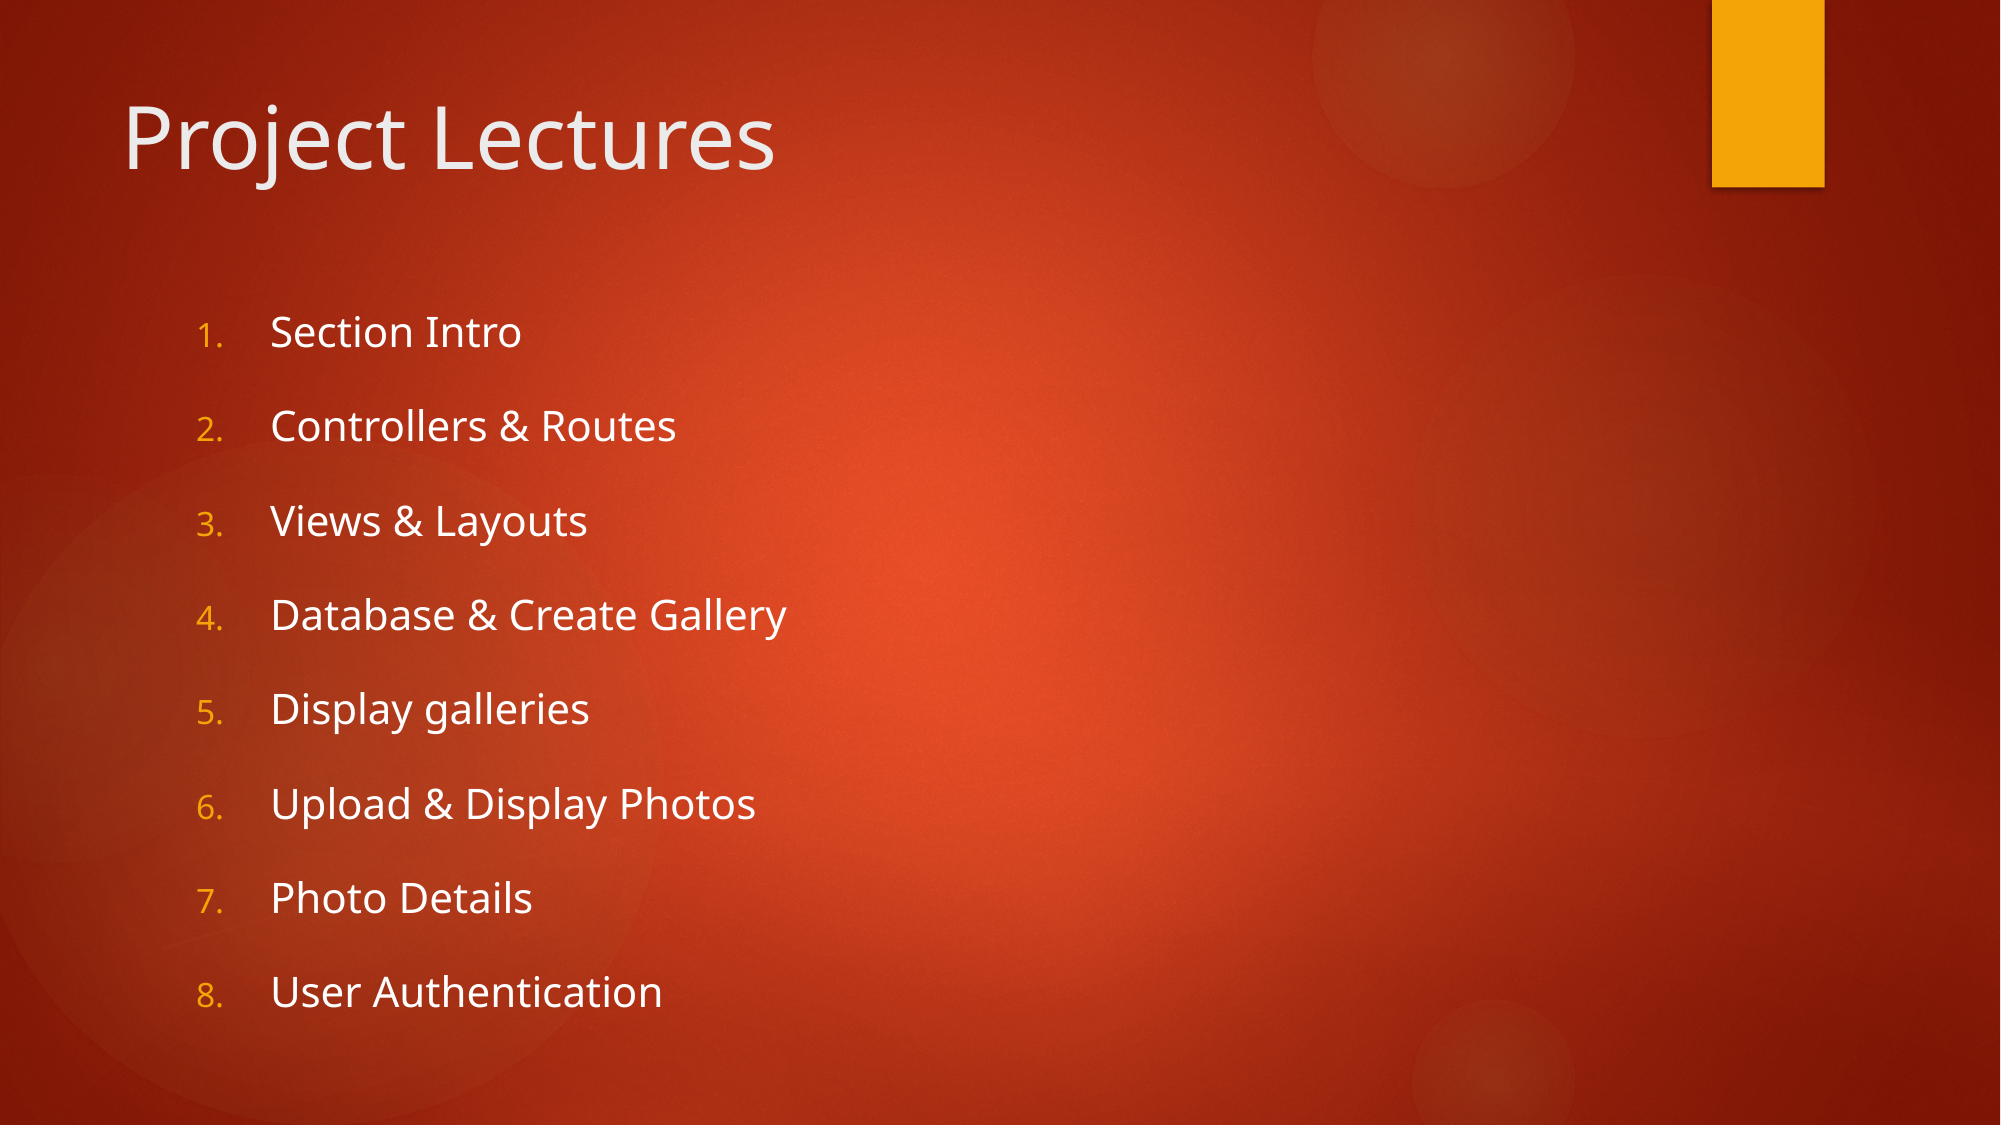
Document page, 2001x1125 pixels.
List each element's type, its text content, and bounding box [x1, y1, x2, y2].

list Section Intro Controllers & Routes Views & Layouts Database & Create Gallery Display galleries Upload & Display Photos Photo Details User Authentication [181, 272, 1026, 1027]
title Project Lectures [106, 74, 1649, 304]
